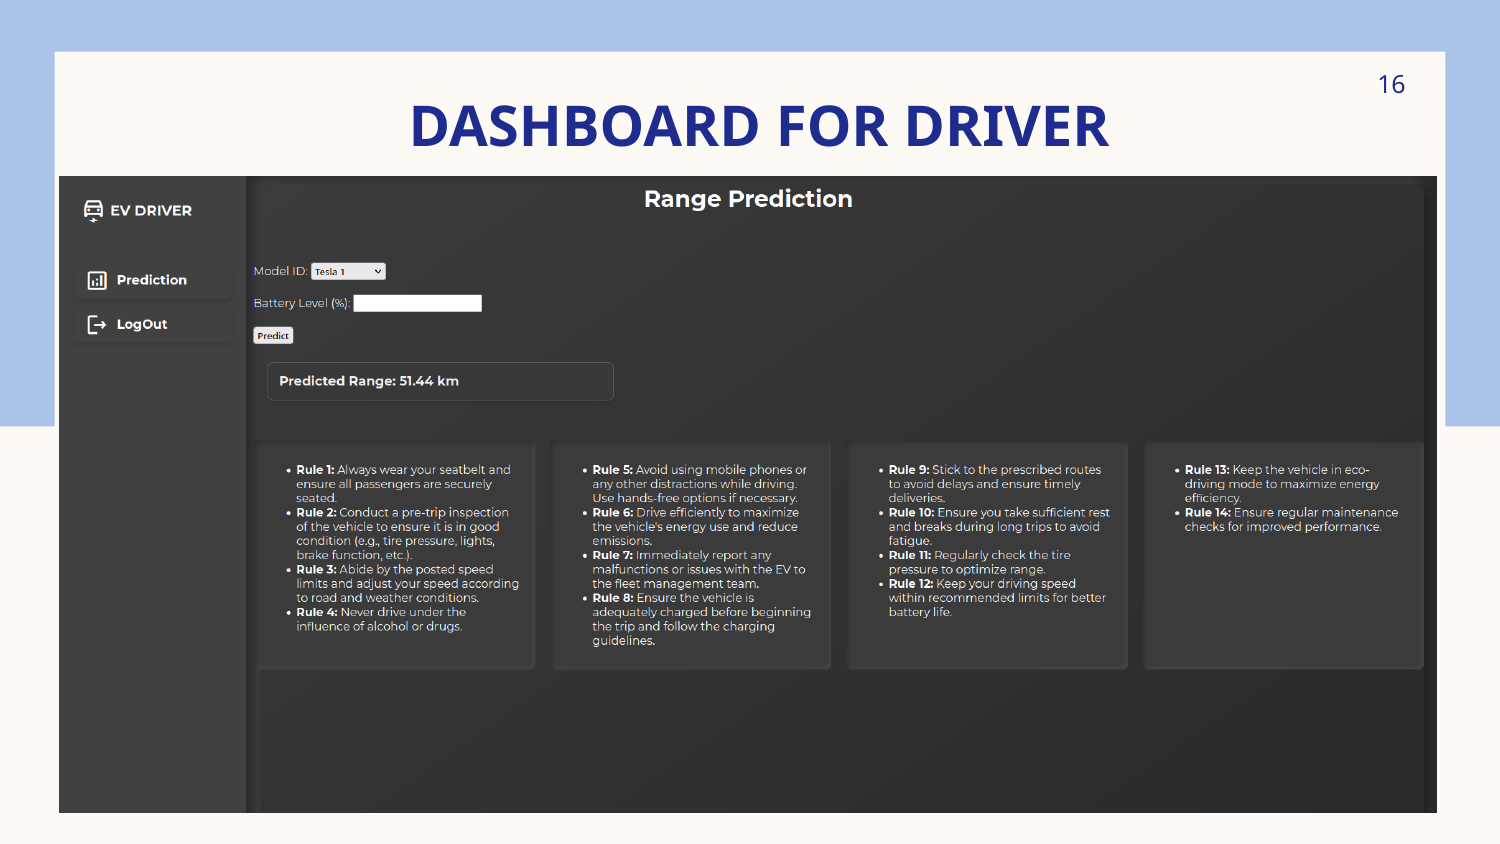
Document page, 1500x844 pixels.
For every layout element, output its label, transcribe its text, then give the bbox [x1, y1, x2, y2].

picture [59, 176, 1437, 813]
title DASHBOARD FOR DRIVER [112, 72, 1406, 158]
slide_number ‹#› [1274, 56, 1406, 115]
